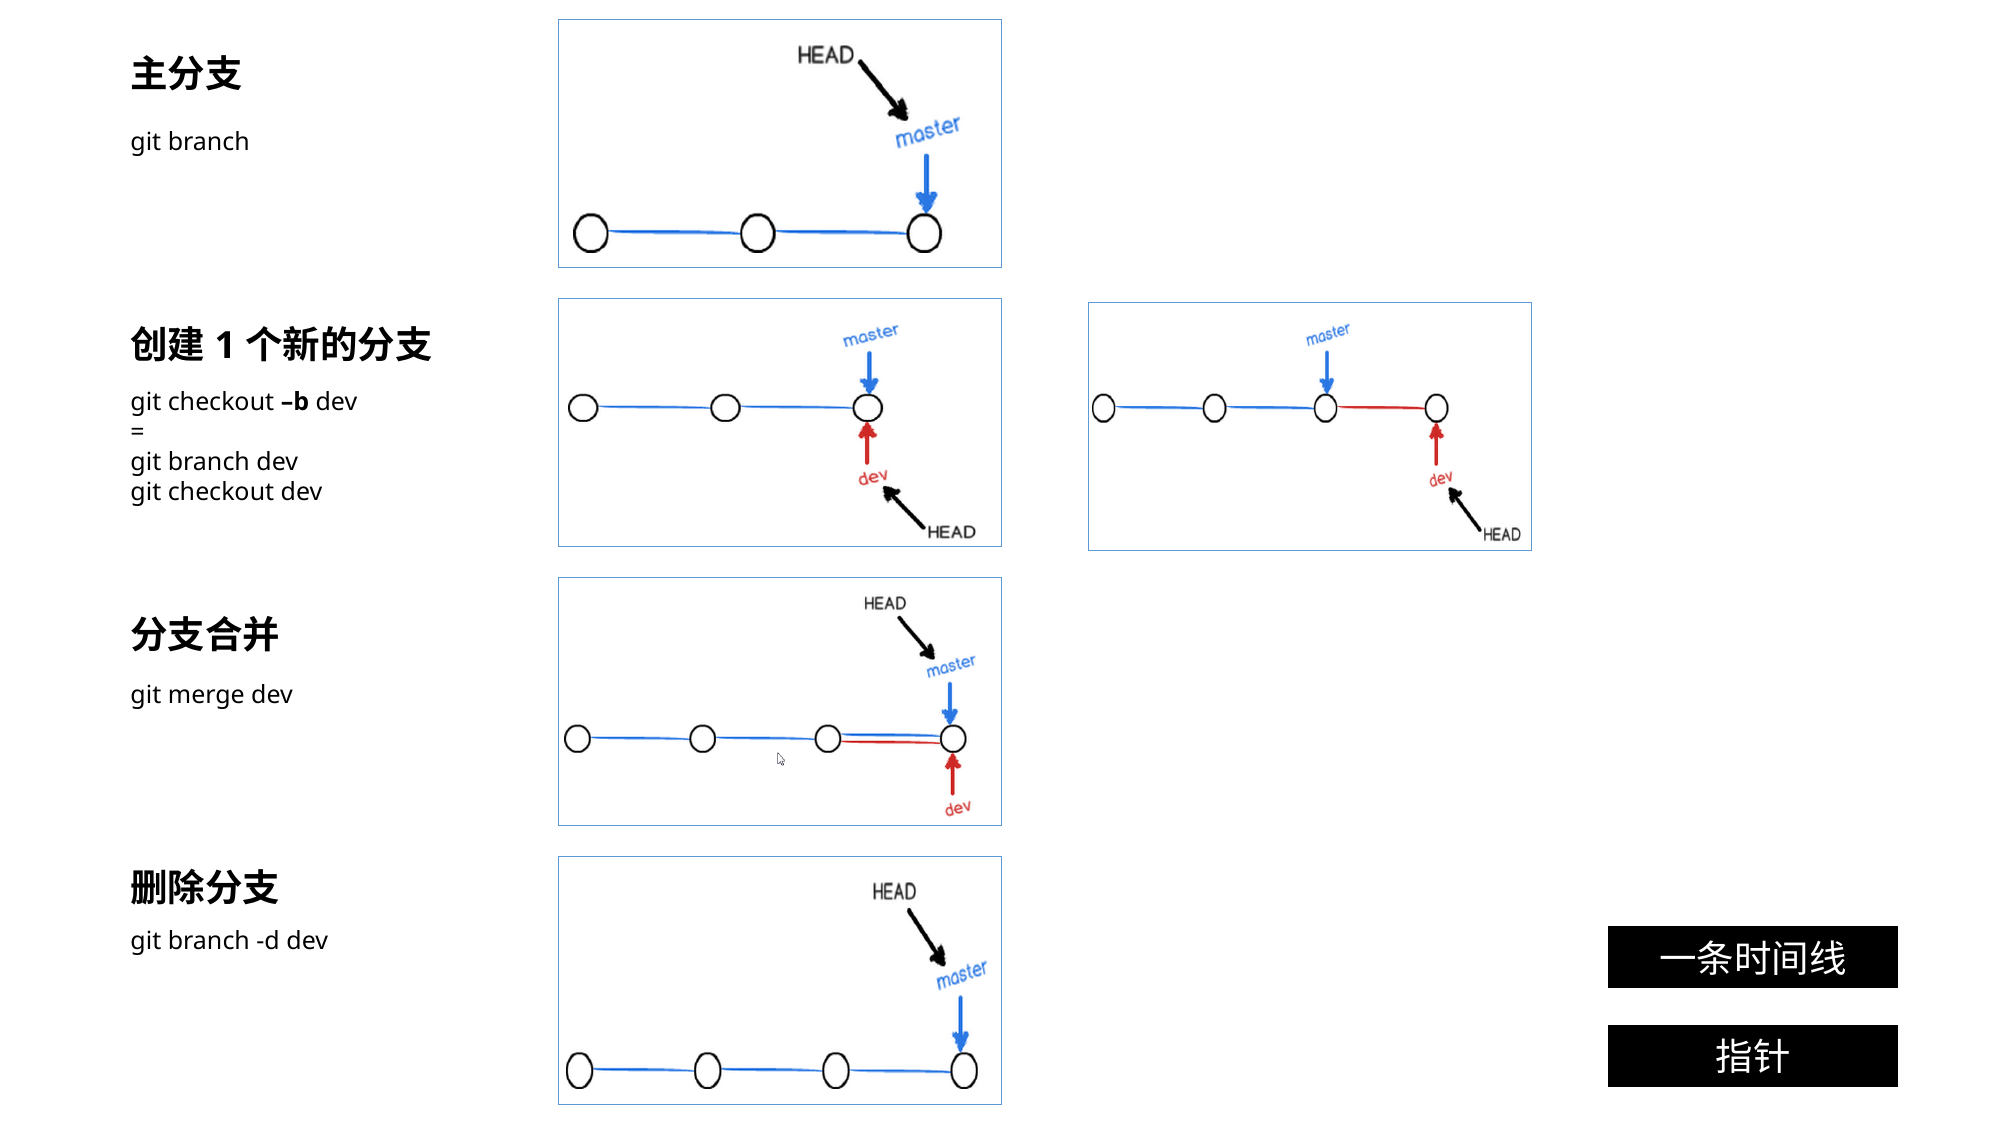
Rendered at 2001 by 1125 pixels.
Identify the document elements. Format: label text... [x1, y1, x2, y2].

text_box git merge dev [115, 670, 472, 716]
text_box 一条时间线 [1608, 926, 1898, 988]
picture [1088, 302, 1532, 551]
text_box 创建1个新的分支 [115, 313, 496, 373]
text_box git checkout –b dev = git branch dev git checkout dev [115, 377, 472, 513]
text_box 指针 [1608, 1025, 1898, 1087]
text_box git branch [115, 118, 277, 164]
picture [558, 577, 1002, 826]
picture [558, 856, 1002, 1105]
text_box 删除分支 [115, 856, 496, 916]
picture [558, 298, 1002, 547]
picture [558, 19, 1002, 268]
text_box 主分支 [115, 42, 430, 103]
text_box 分支合并 [115, 603, 496, 664]
text_box git branch -d dev [115, 916, 472, 962]
